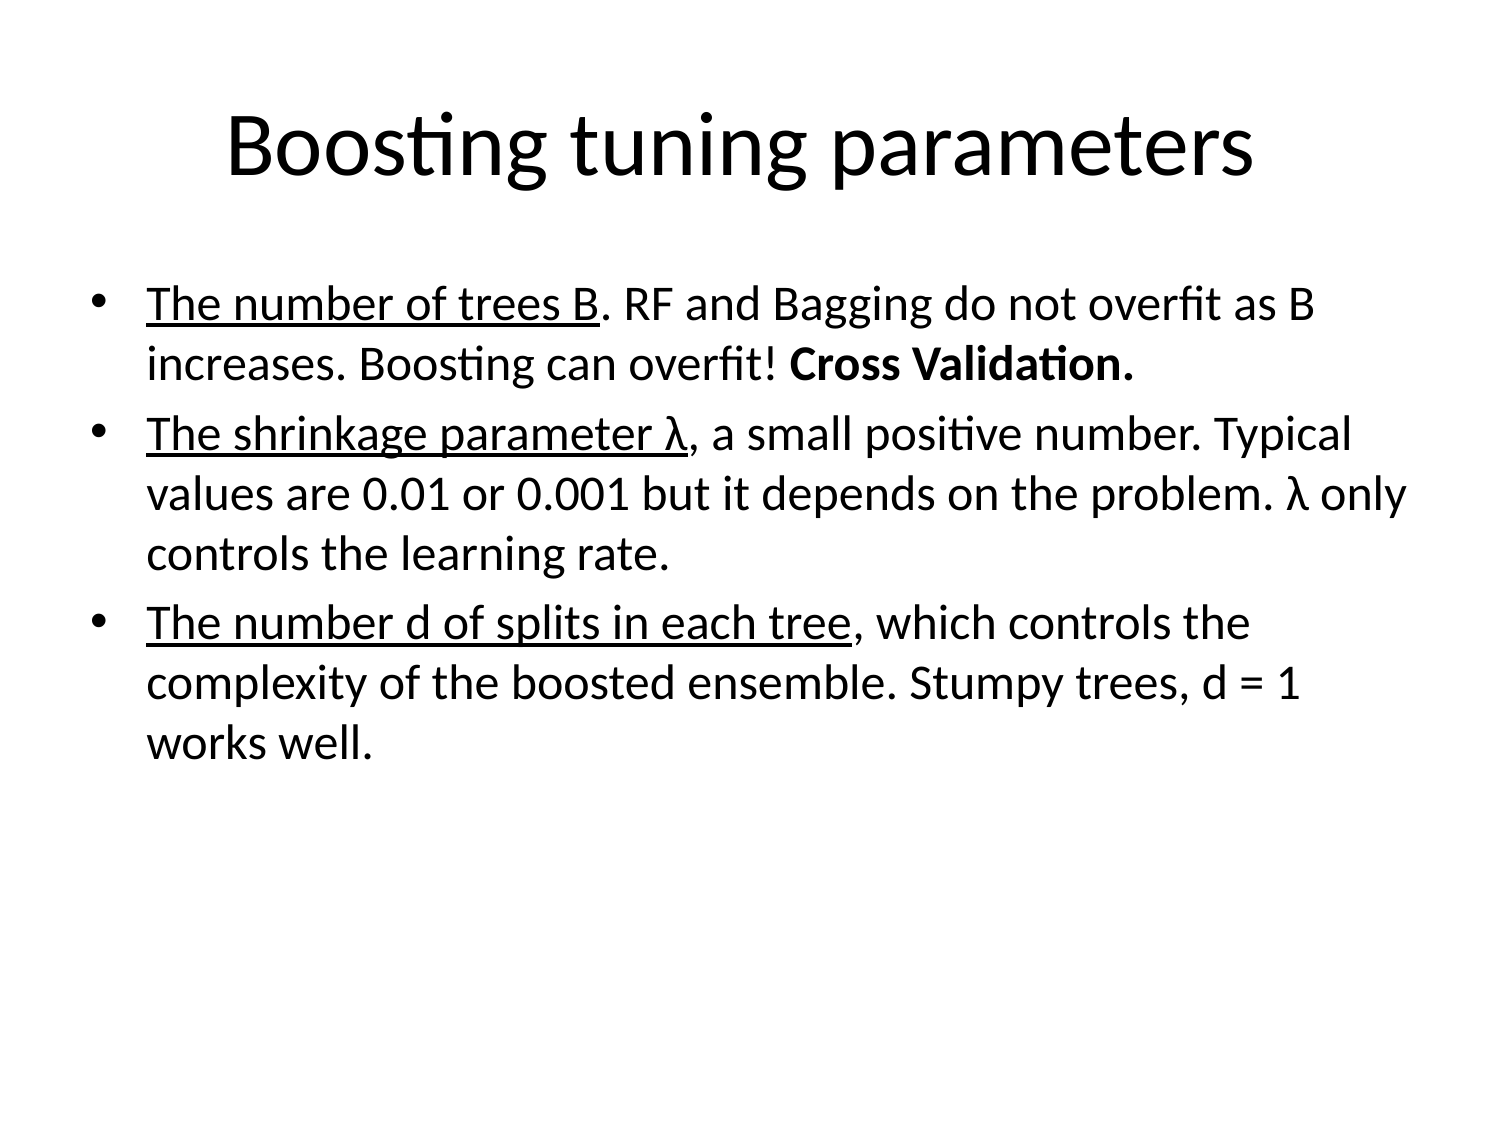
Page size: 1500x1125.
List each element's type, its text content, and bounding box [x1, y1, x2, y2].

title Boosting tuning parameters [75, 45, 1425, 233]
list The number of trees B. RF and Bagging do not overfit as B increases. Boosting can overfit! Cross Validation. The shrinkage parameter λ, a small positive number. Typical values are 0.01 or 0.001 but it depends on the problem. λ only controls the learning rate. The number d of splits in each tree, which controls the complexity of the boosted ensemble. Stumpy trees, d = 1 works well. [75, 262, 1425, 1005]
